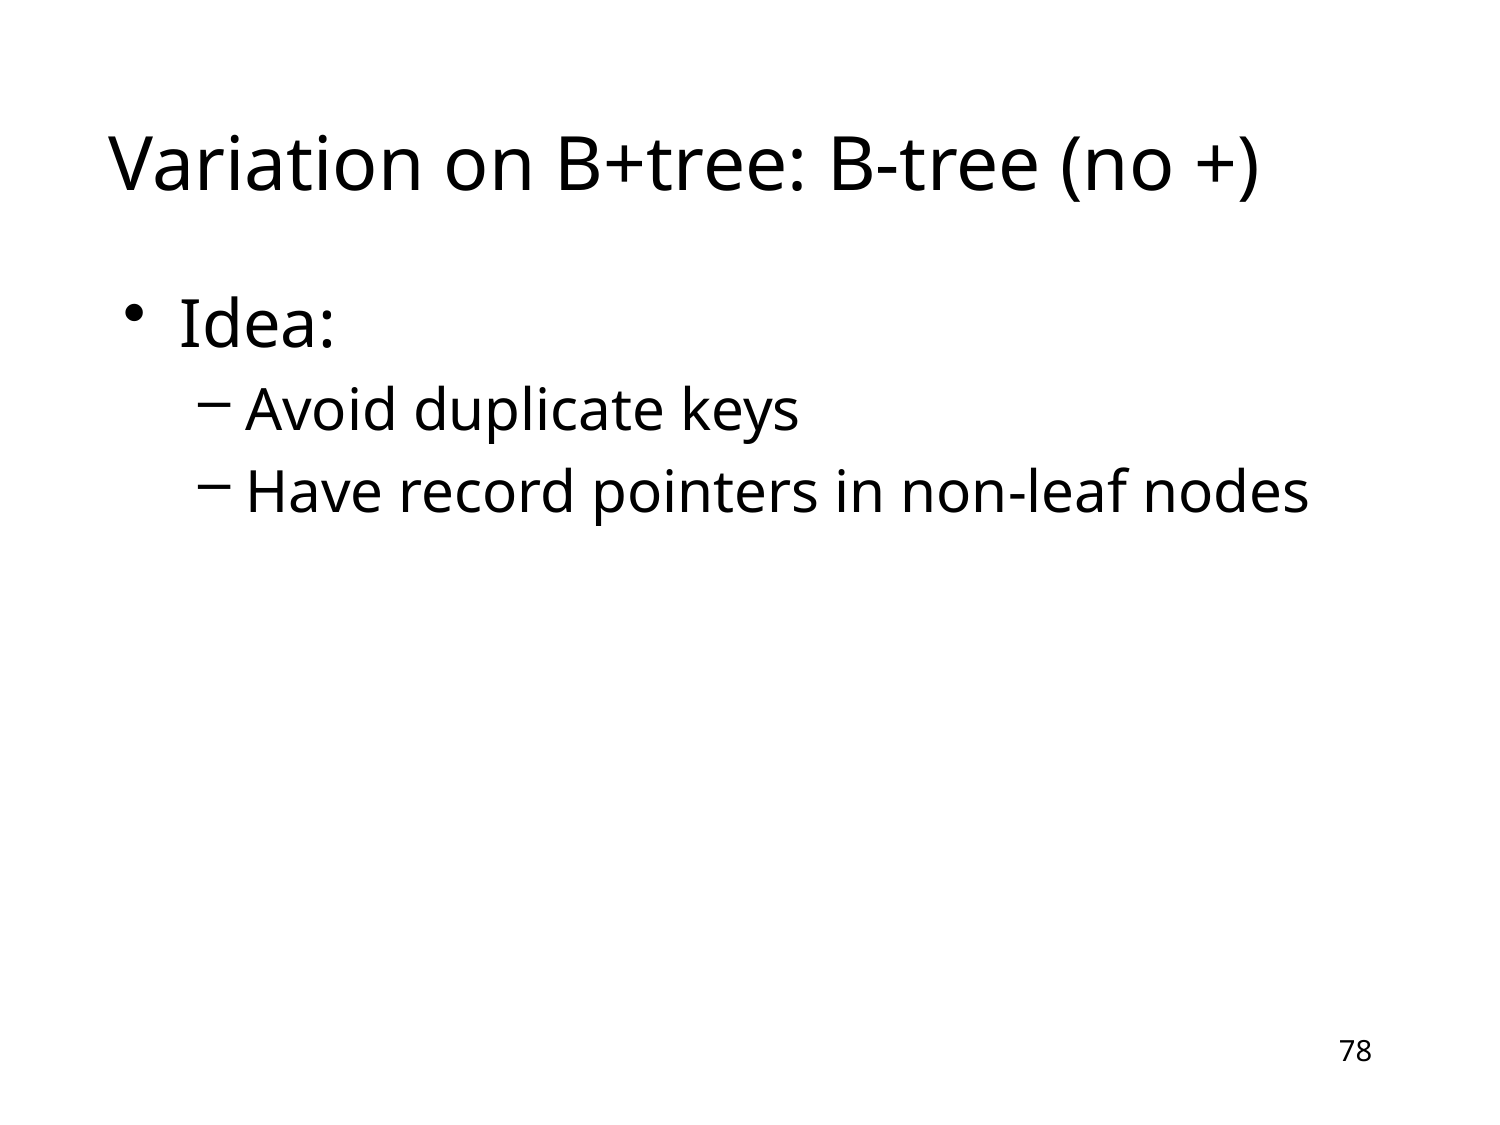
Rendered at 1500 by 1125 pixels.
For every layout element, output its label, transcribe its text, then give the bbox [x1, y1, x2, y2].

list Idea: Avoid duplicate keys Have record pointers in non-leaf nodes [108, 272, 1384, 572]
slide_number 78 [1074, 1024, 1388, 1101]
title Variation on B+tree: B-tree (no +) [93, 66, 1369, 255]
